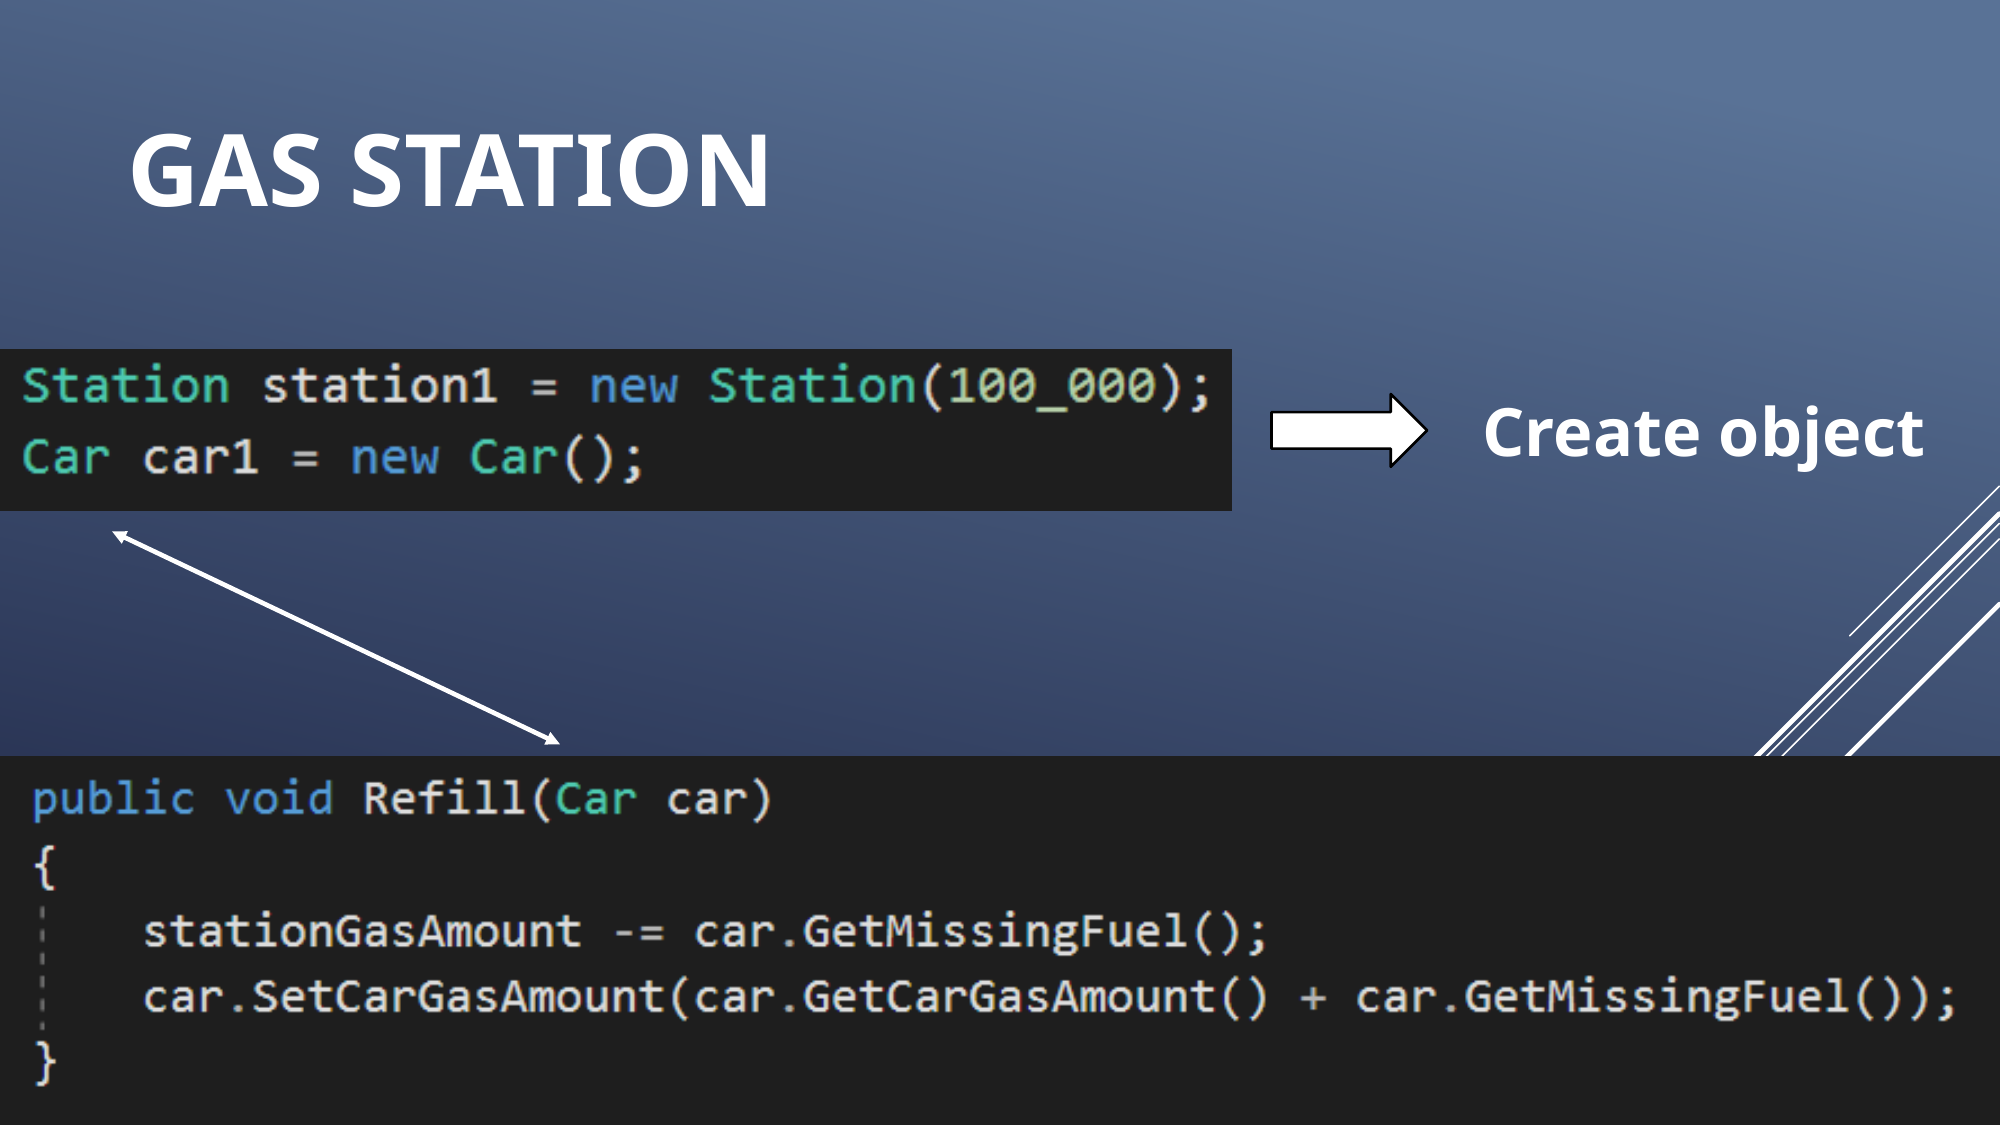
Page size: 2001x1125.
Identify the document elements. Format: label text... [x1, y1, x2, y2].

text_box [1270, 392, 1429, 469]
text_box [111, 531, 561, 745]
picture [0, 349, 1232, 512]
text_box Create object [1467, 382, 1968, 478]
title Gas Station [112, 43, 1513, 291]
picture [0, 756, 2000, 1125]
